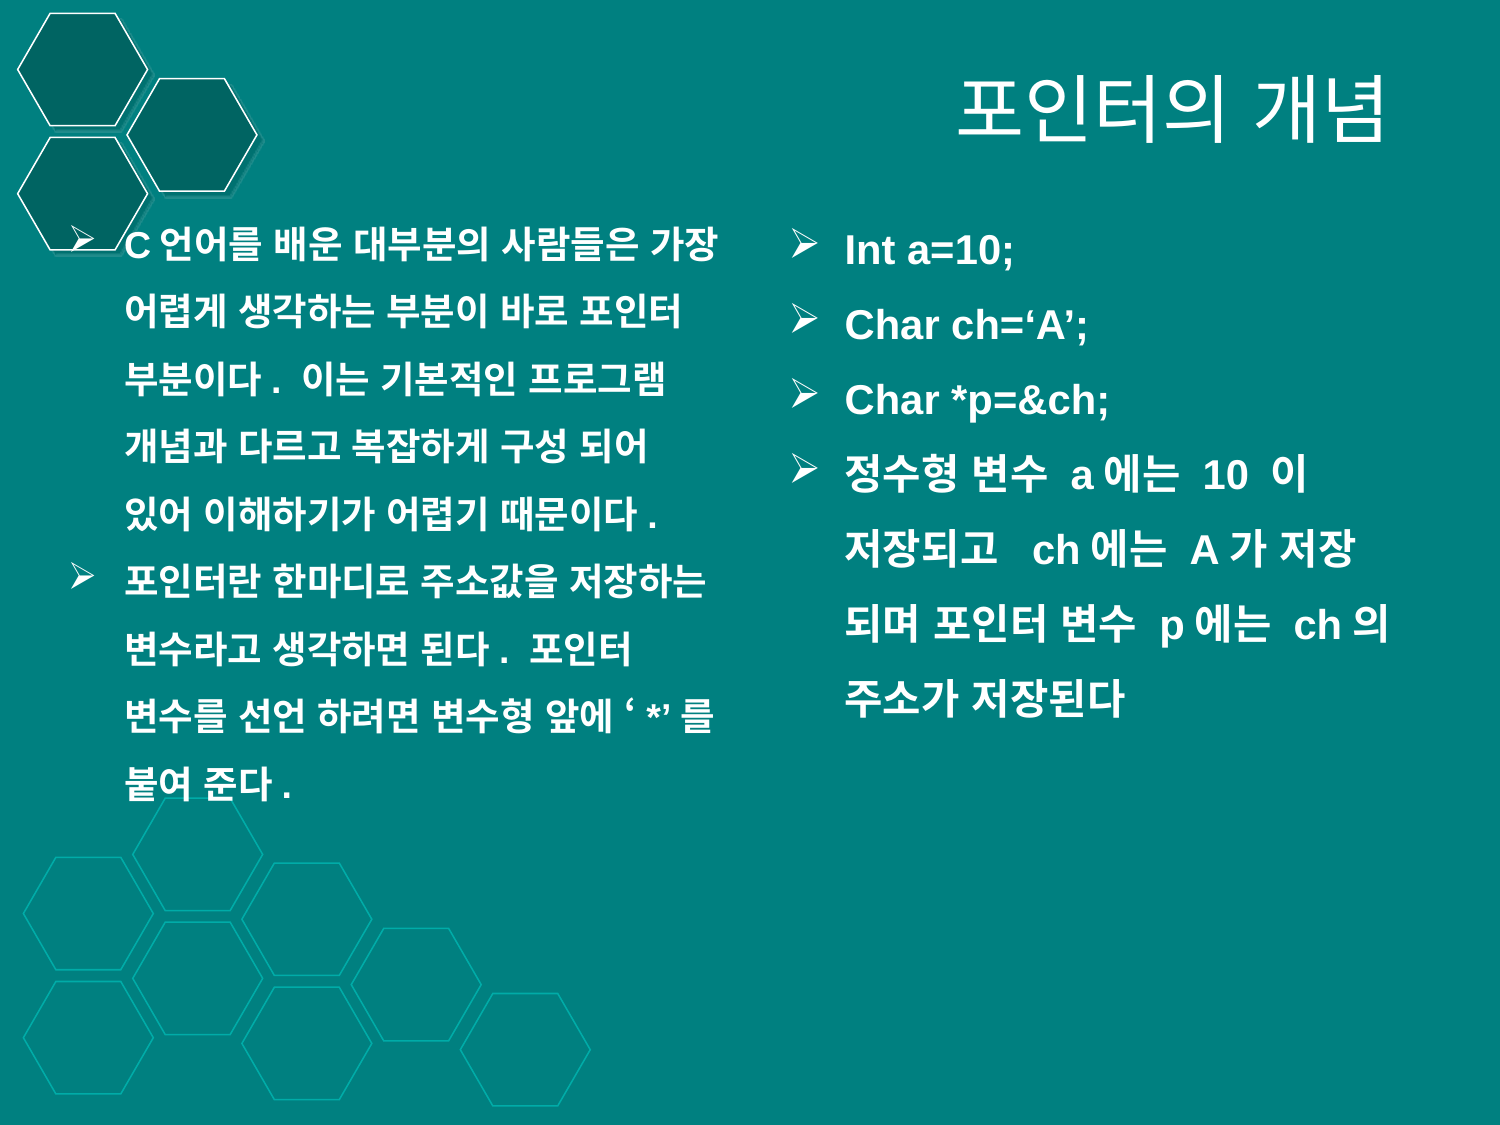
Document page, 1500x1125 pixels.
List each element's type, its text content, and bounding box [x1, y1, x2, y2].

title 포인터의 개념 [277, 42, 1406, 173]
text_box C언어를 배운 대부분의 사람들은 가장 어렵게 생각하는 부분이 바로 포인터 부분이다. 이는 기본적인 프로그램 개념과 다르고 복잡하게 구성 되어 있어 이해하기가 어렵기 때문이다. 포인터란 한마디로 주소값을 저장하는 변수라고 생각하면 된다. 포인터 변수를 선언 하려면 변수형 앞에 ‘*’를 붙여 준다. [53, 190, 739, 881]
text_box Int a=10; Char ch=‘A’; Char *p=&ch; 정수형 변수 a에는 10 이 저장되고 ch에는 A가 저장 되며 포인터 변수 p에는 ch의 주소가 저장된다 [773, 190, 1459, 806]
